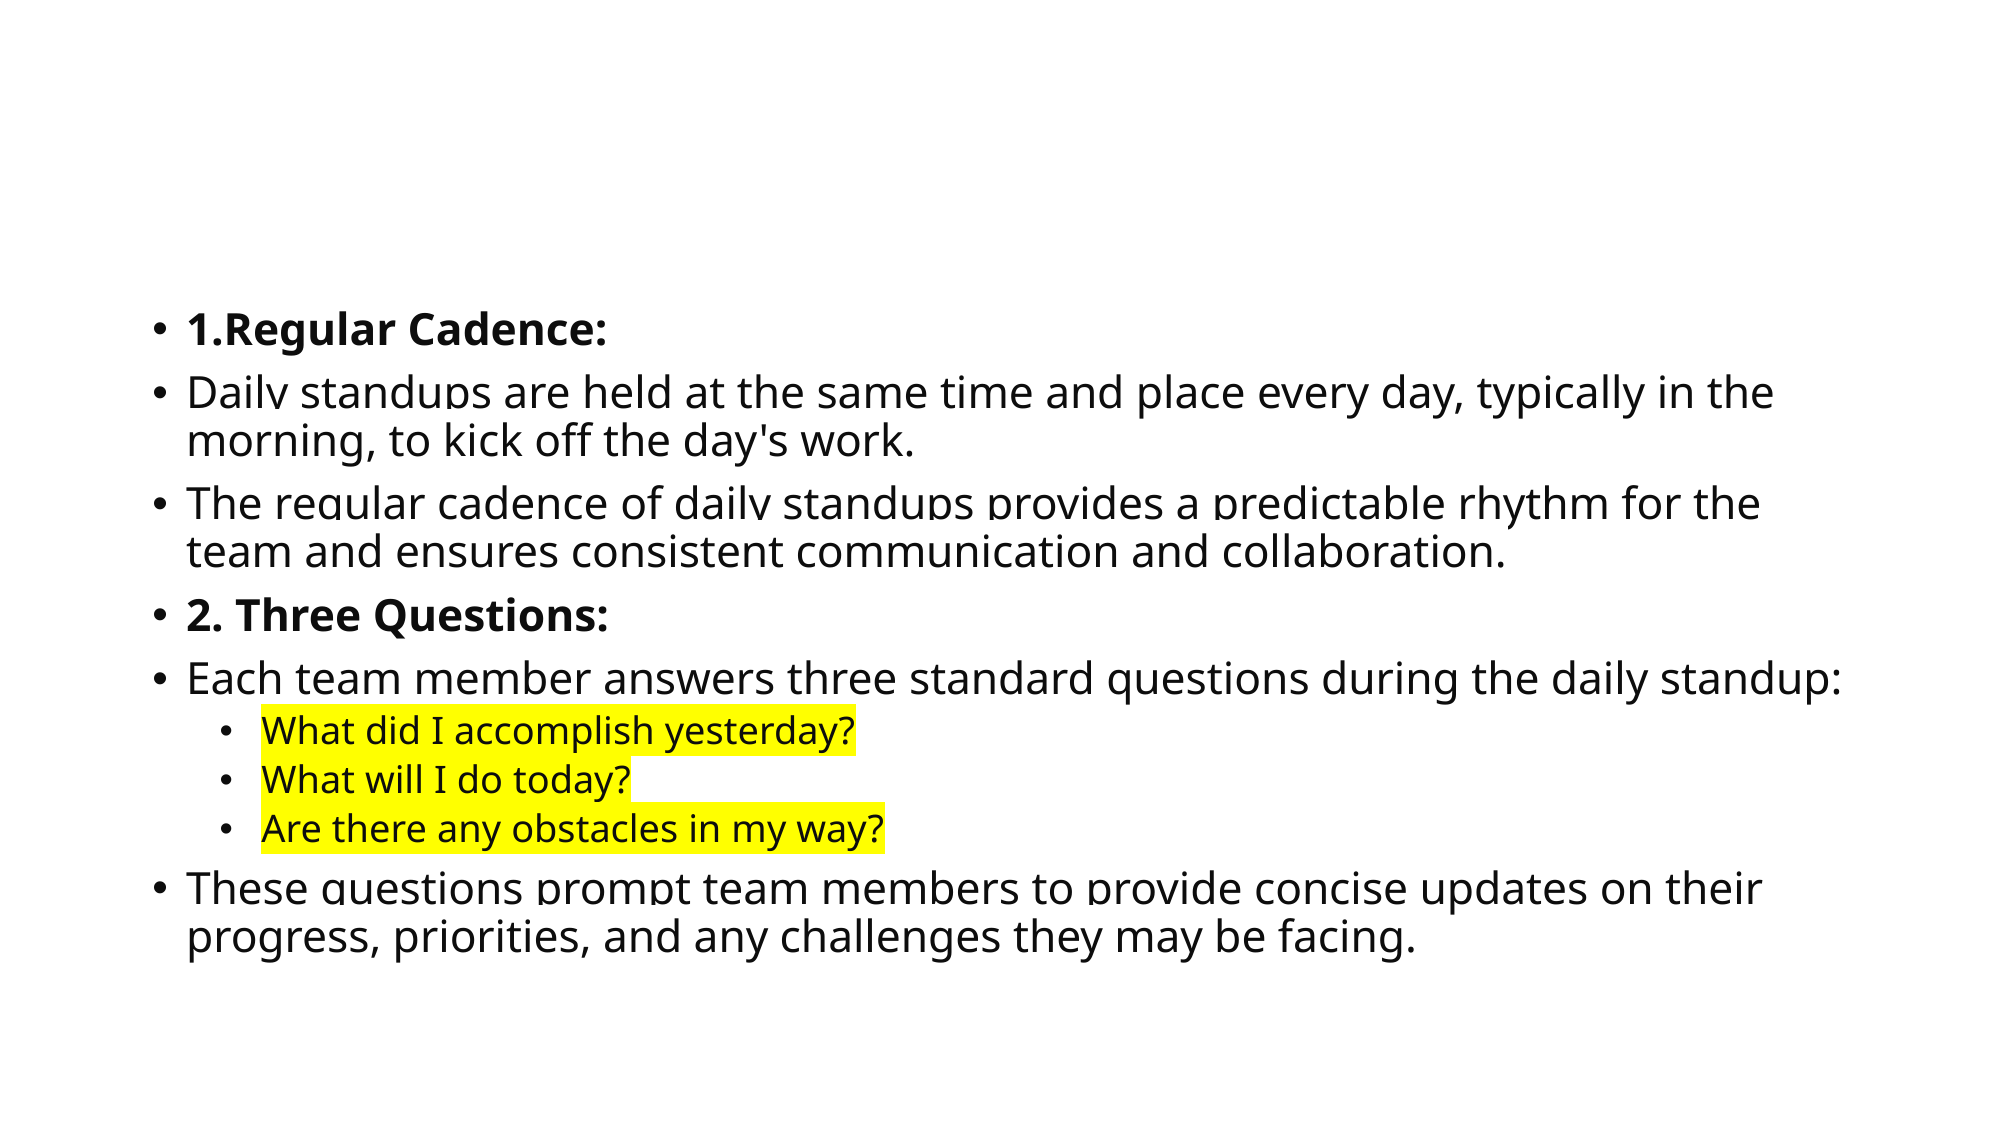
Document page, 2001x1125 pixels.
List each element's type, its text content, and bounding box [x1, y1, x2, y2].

list 1.Regular Cadence: Daily standups are held at the same time and place every day, typically in the morning, to kick off the day's work. The regular cadence of daily standups provides a predictable rhythm for the team and ensures consistent communication and collaboration. 2. Three Questions: Each team member answers three standard questions during the daily standup: What did I accomplish yesterday? What will I do today? Are there any obstacles in my way? These questions prompt team members to provide concise updates on their progress, priorities, and any challenges they may be facing. [137, 299, 1863, 1014]
